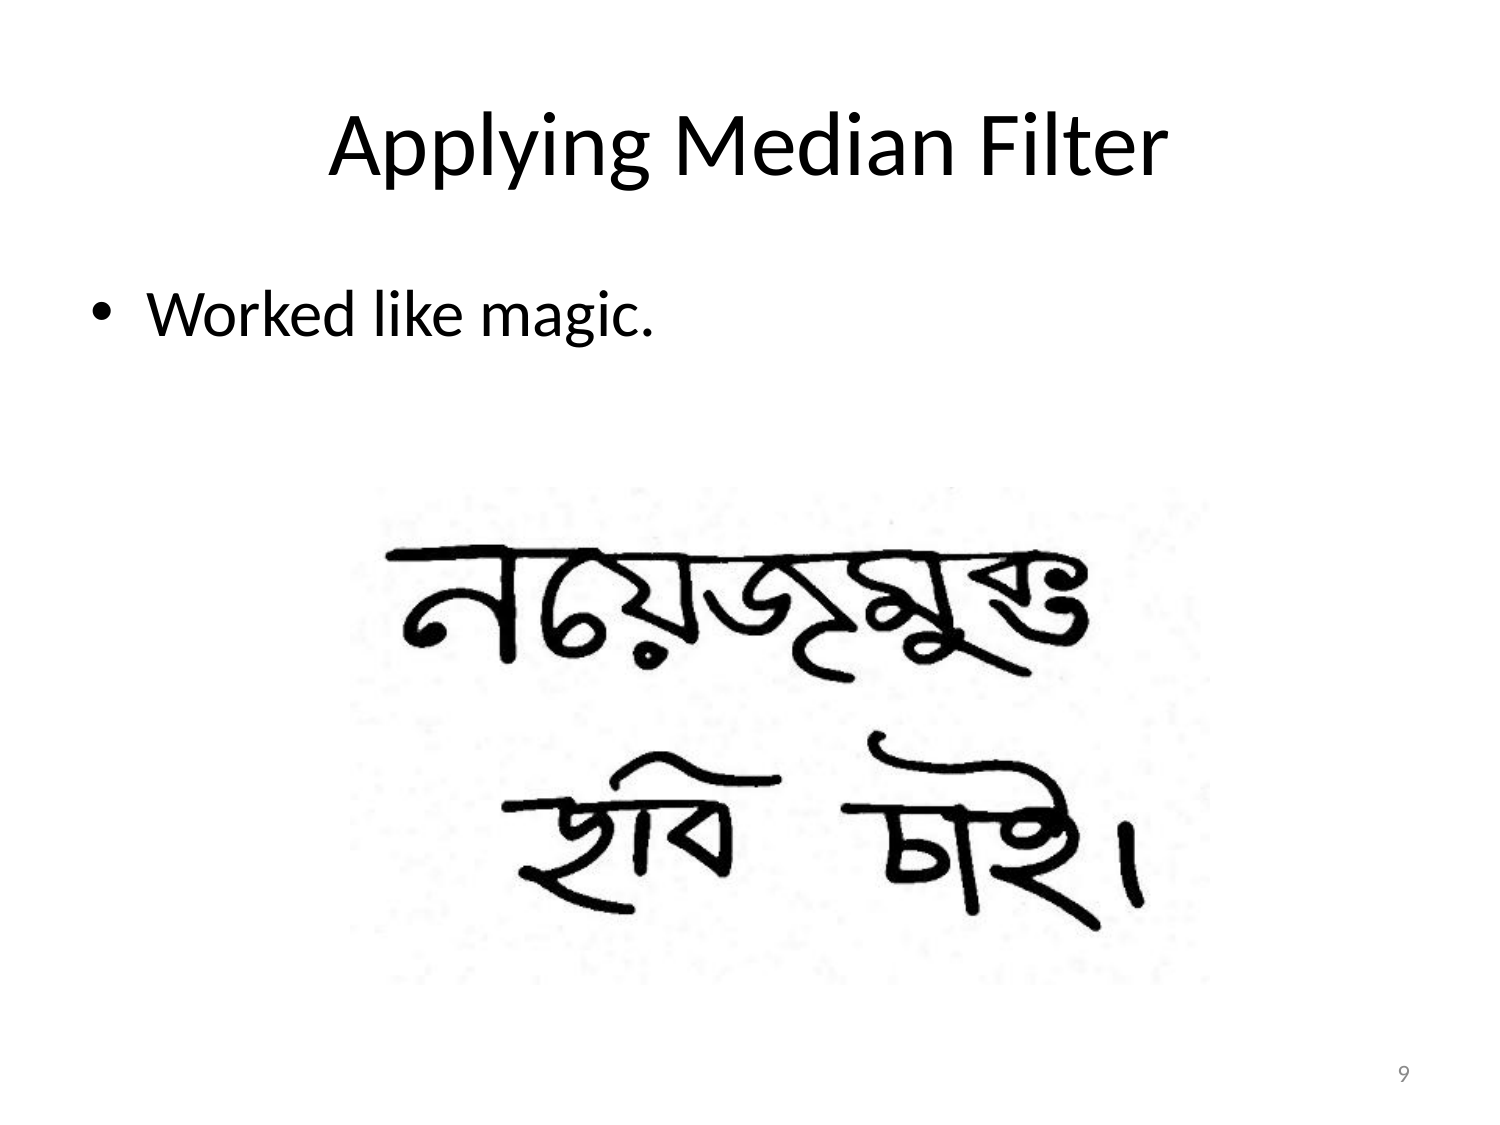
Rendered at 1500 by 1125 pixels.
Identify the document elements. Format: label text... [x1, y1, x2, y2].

slide_number 9 [1074, 1042, 1425, 1103]
list Worked like magic. [75, 262, 1425, 1005]
title Applying Median Filter [75, 45, 1425, 233]
picture [349, 487, 1210, 985]
